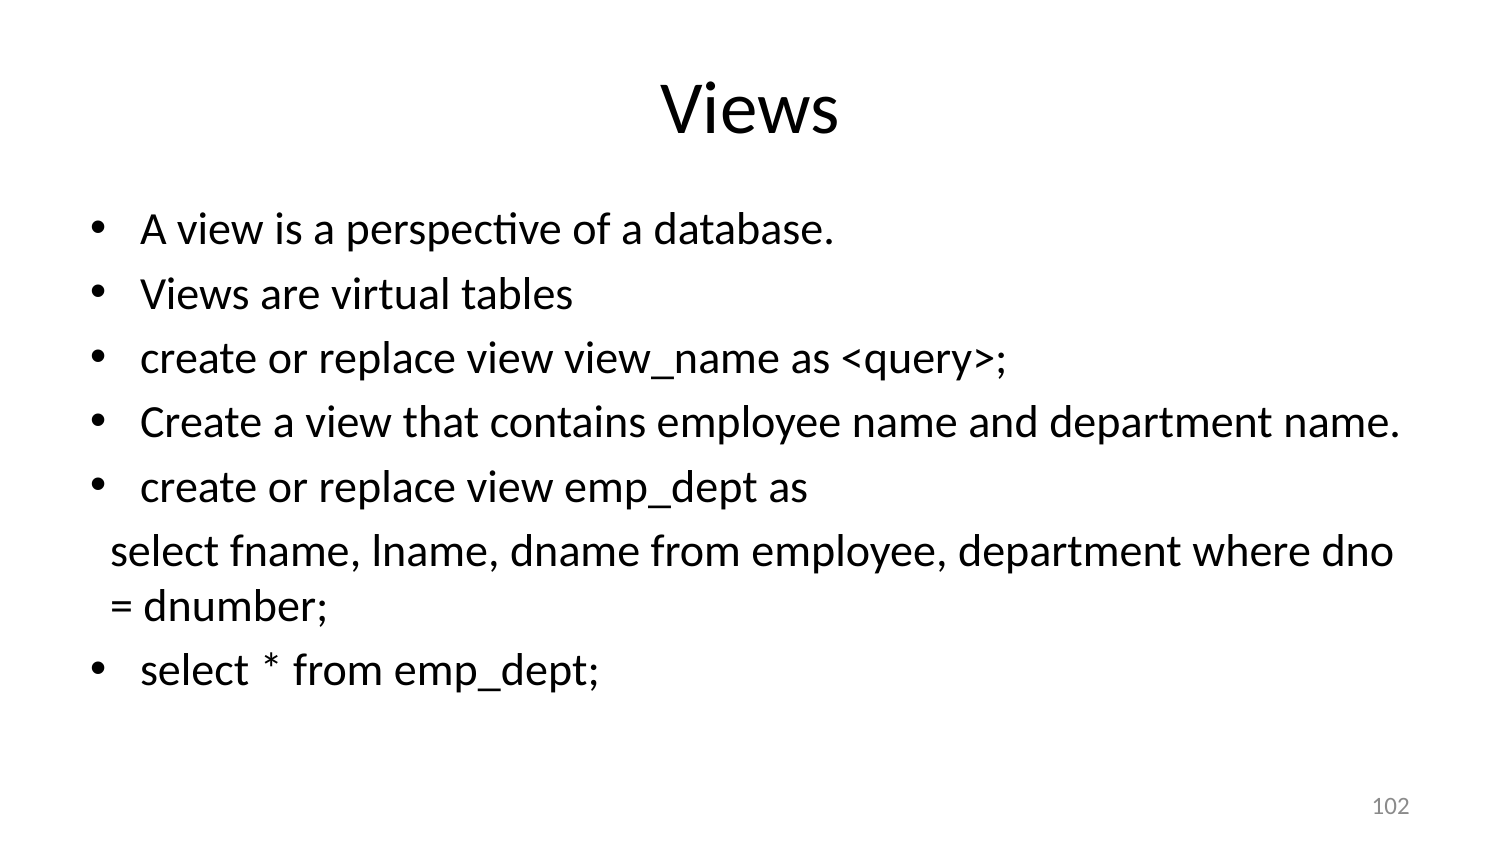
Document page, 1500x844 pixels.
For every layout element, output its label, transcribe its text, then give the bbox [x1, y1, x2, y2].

title Views [75, 33, 1425, 175]
list A view is a perspective of a database. Views are virtual tables create or replace view view_name as <query>; Create a view that contains employee name and department name. create or replace view emp_dept as select fname, lname, dname from employee, department where dno = dnumber; select * from emp_dept; [75, 196, 1425, 754]
slide_number 102 [1074, 782, 1425, 827]
